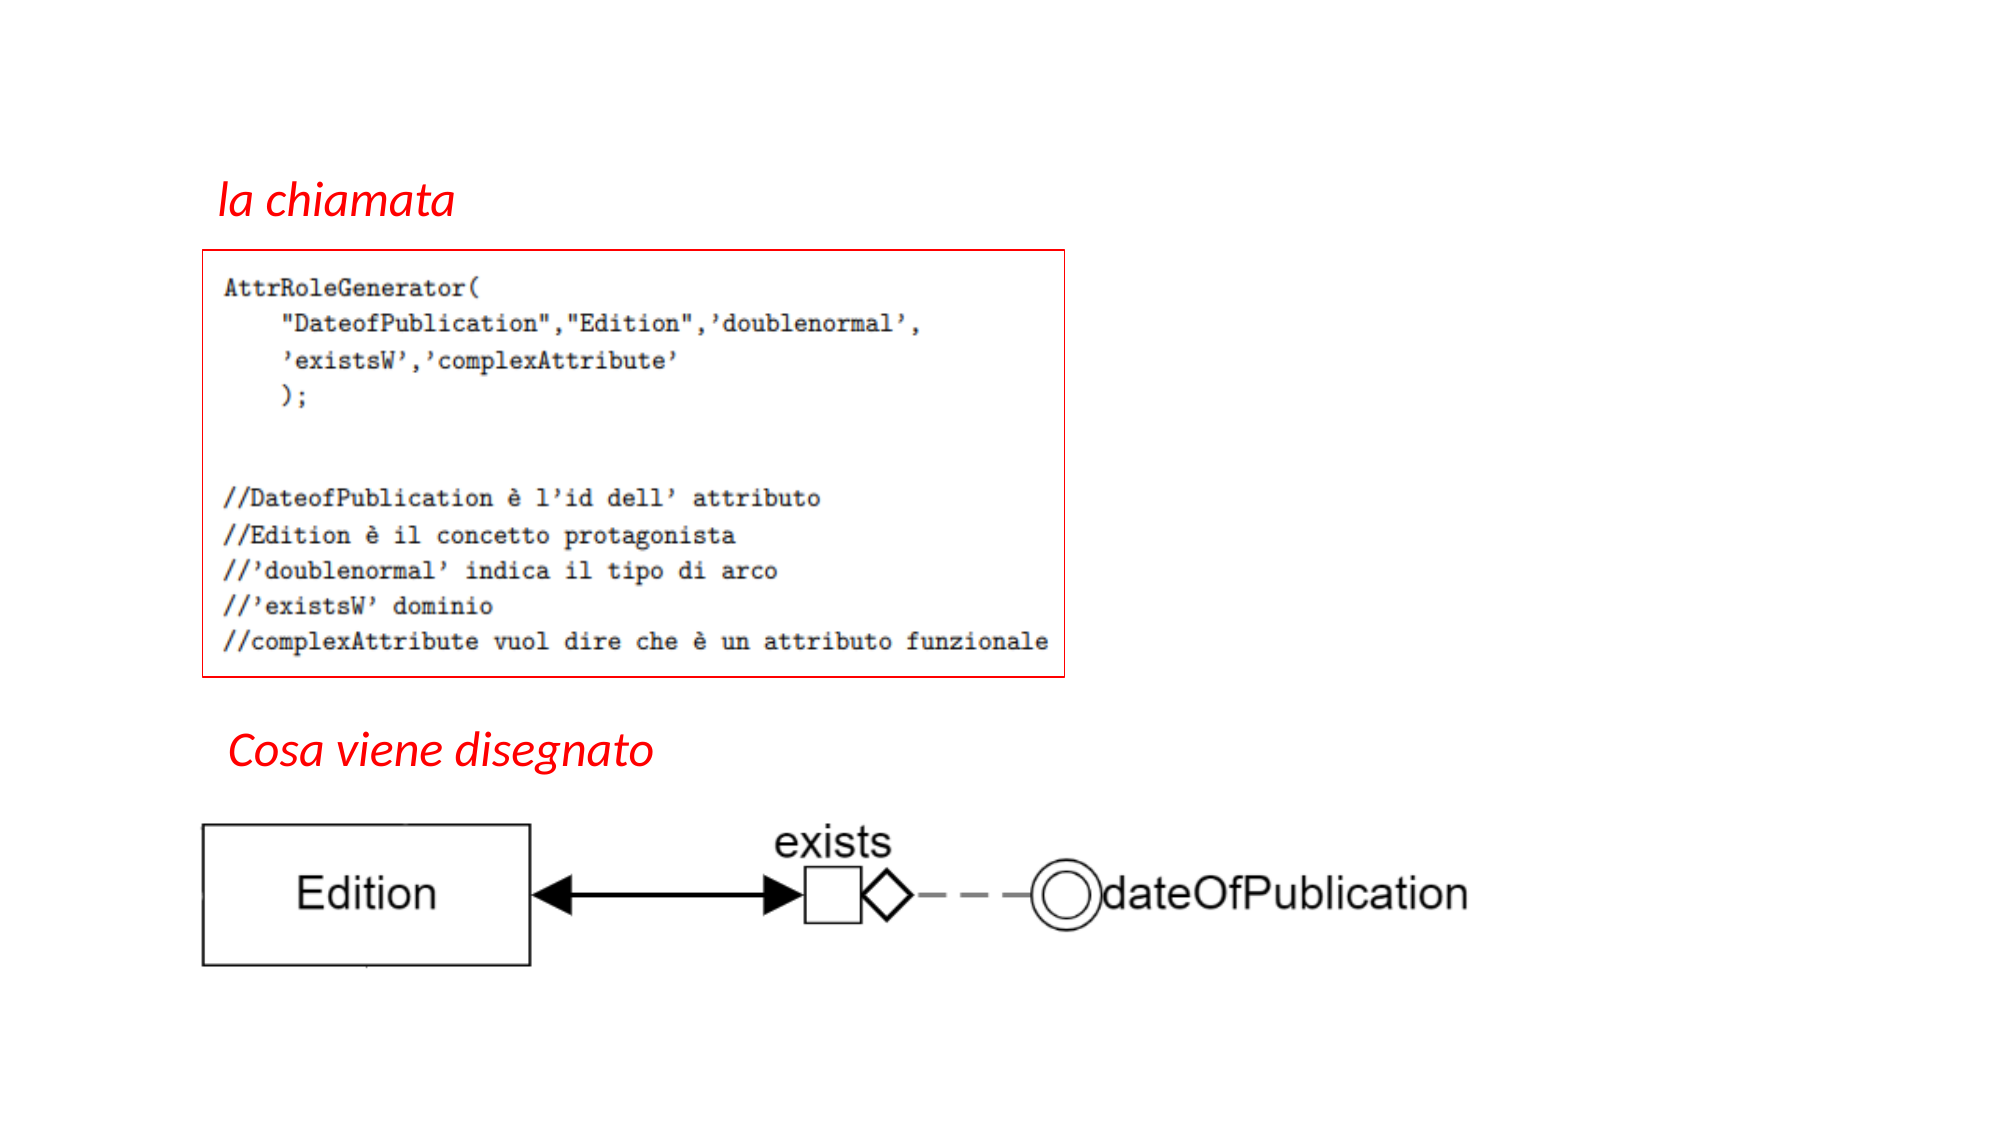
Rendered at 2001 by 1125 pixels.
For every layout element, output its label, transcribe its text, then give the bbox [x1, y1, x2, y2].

picture [105, 739, 1645, 1061]
text_box [202, 249, 1065, 677]
text_box Cosa viene disegnato [213, 709, 1826, 785]
picture [213, 267, 1149, 695]
text_box la chiamata [202, 159, 1742, 235]
